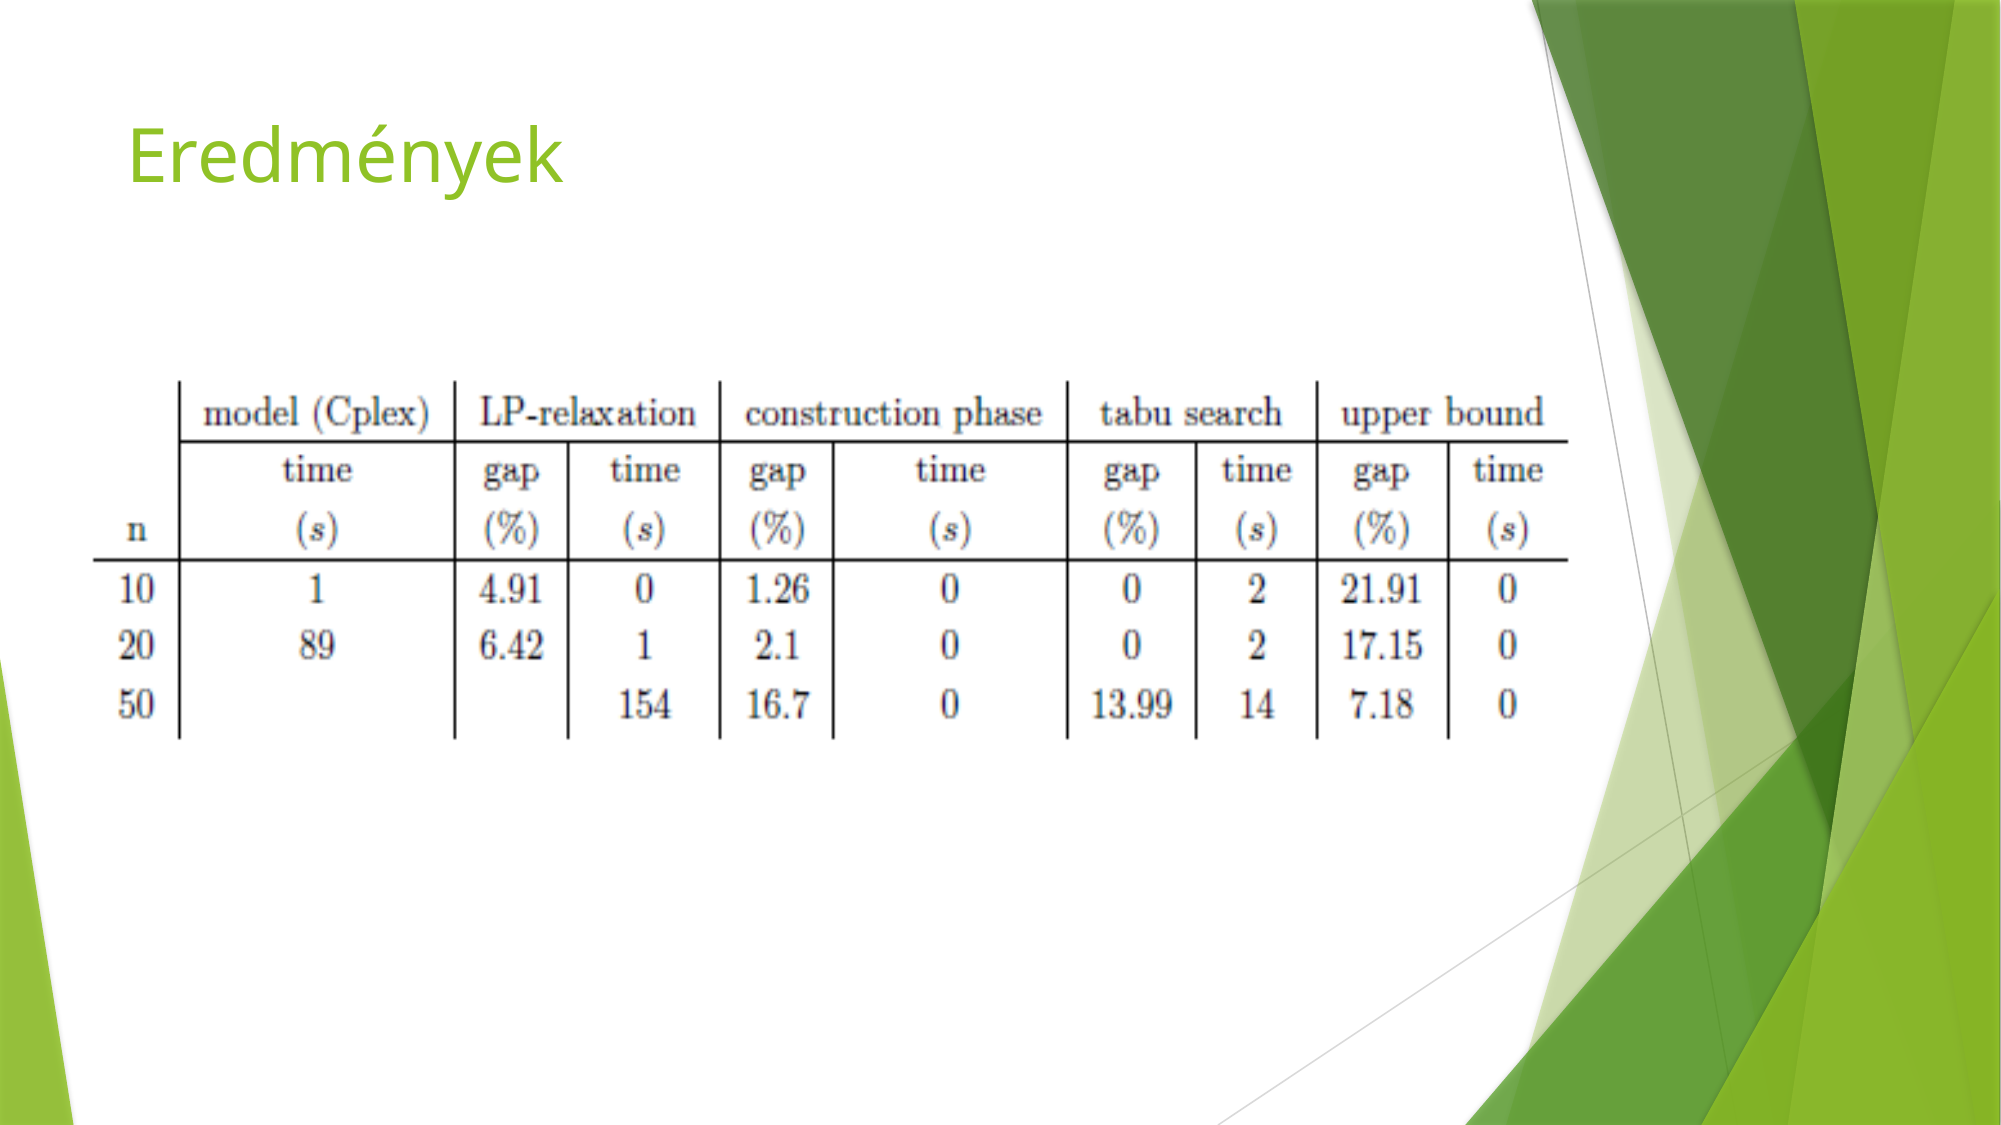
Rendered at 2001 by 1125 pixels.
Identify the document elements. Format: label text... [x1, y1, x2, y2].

picture [58, 378, 1574, 747]
title Eredmények [111, 99, 1522, 317]
